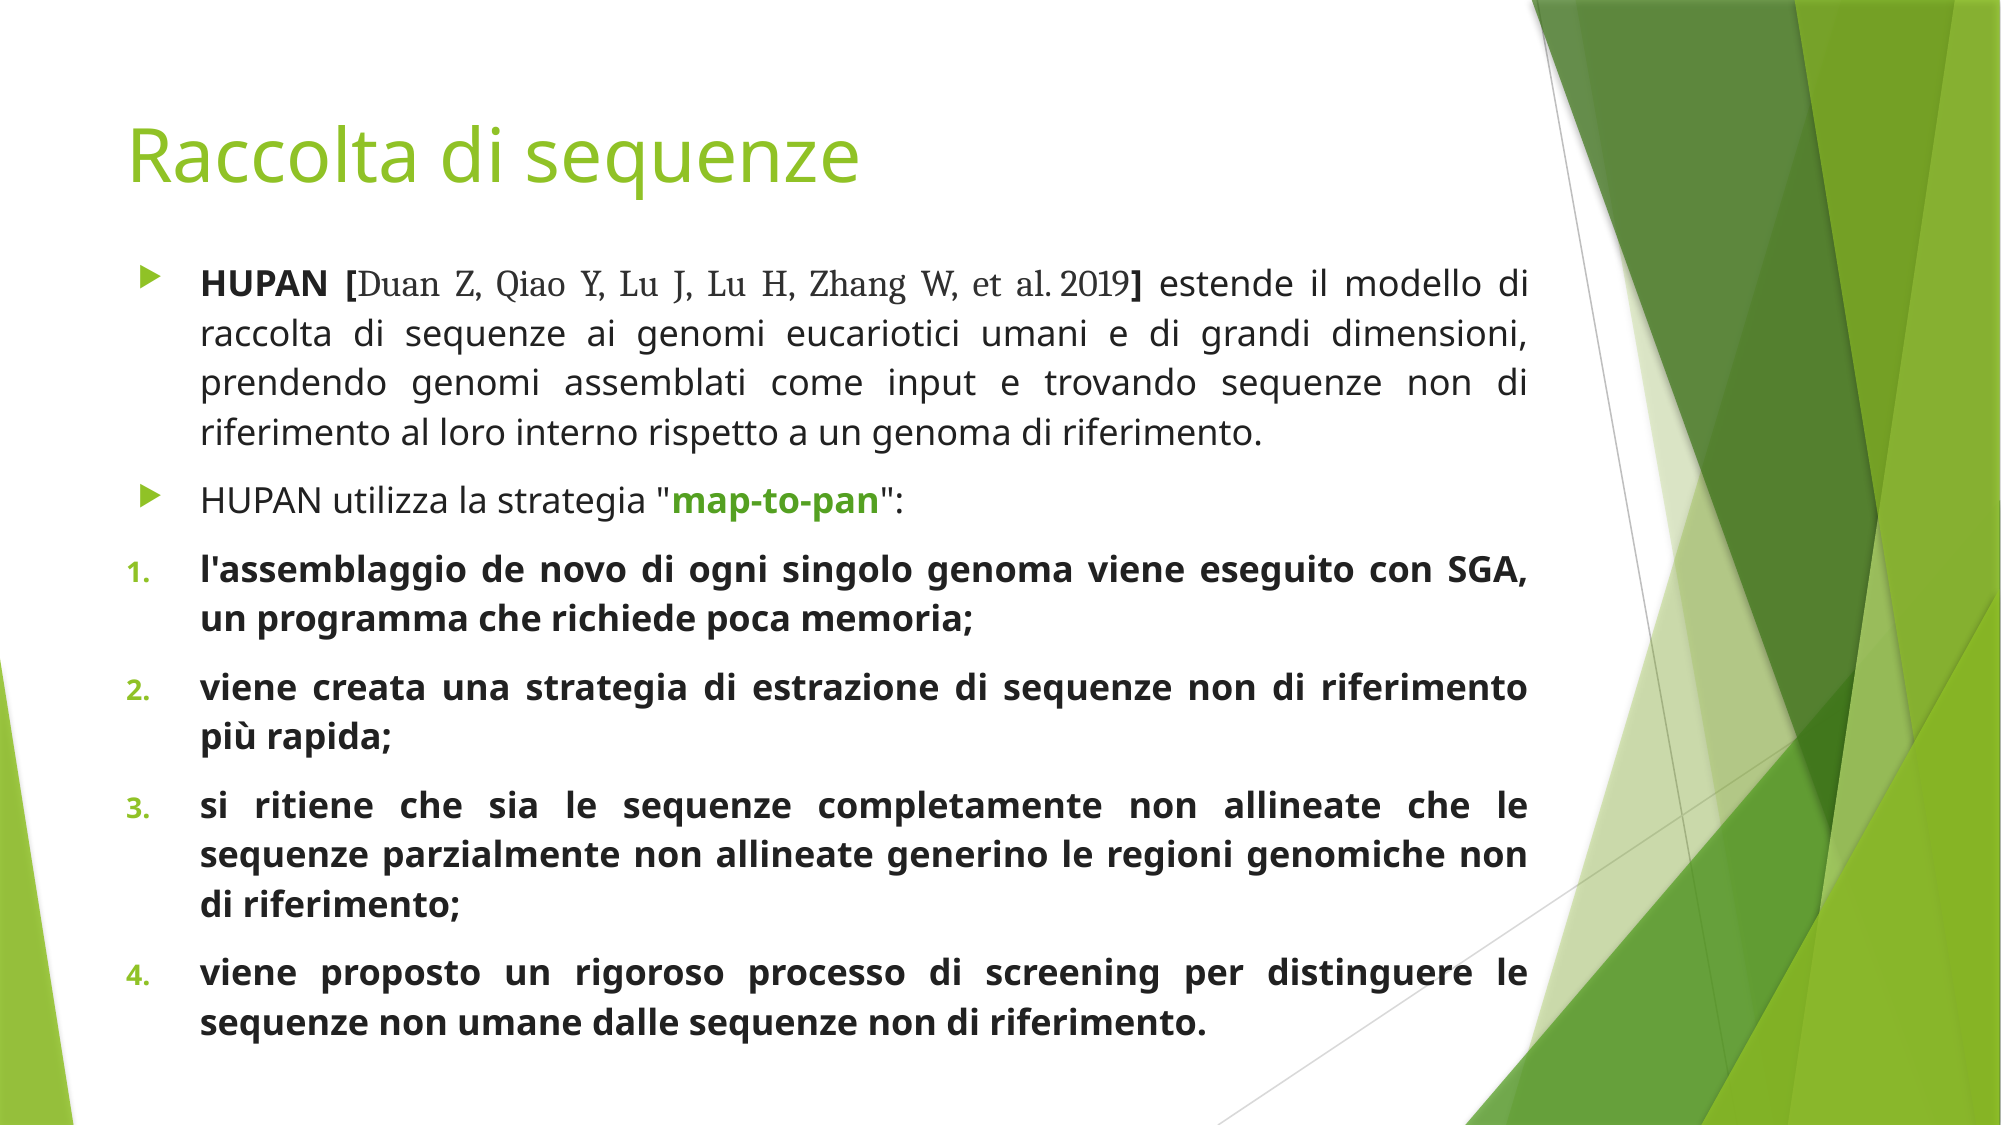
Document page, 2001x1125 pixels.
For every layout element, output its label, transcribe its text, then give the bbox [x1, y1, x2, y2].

list HUPAN [Duan Z, Qiao Y, Lu J, Lu H, Zhang W, et al. 2019] estende il modello di raccolta di sequenze ai genomi eucariotici umani e di grandi dimensioni, prendendo genomi assemblati come input e trovando sequenze non di riferimento al loro interno rispetto a un genoma di riferimento. HUPAN utilizza la strategia "map-to-pan": l'assemblaggio de novo di ogni singolo genoma viene eseguito con SGA, un programma che richiede poca memoria; viene creata una strategia di estrazione di sequenze non di riferimento più rapida; si ritiene che sia le sequenze completamente non allineate che le sequenze parzialmente non allineate generino le regioni genomiche non di riferimento; viene proposto un rigoroso processo di screening per distinguere le sequenze non umane dalle sequenze non di riferimento. [111, 244, 1546, 1050]
title Raccolta di sequenze [111, 99, 1522, 244]
